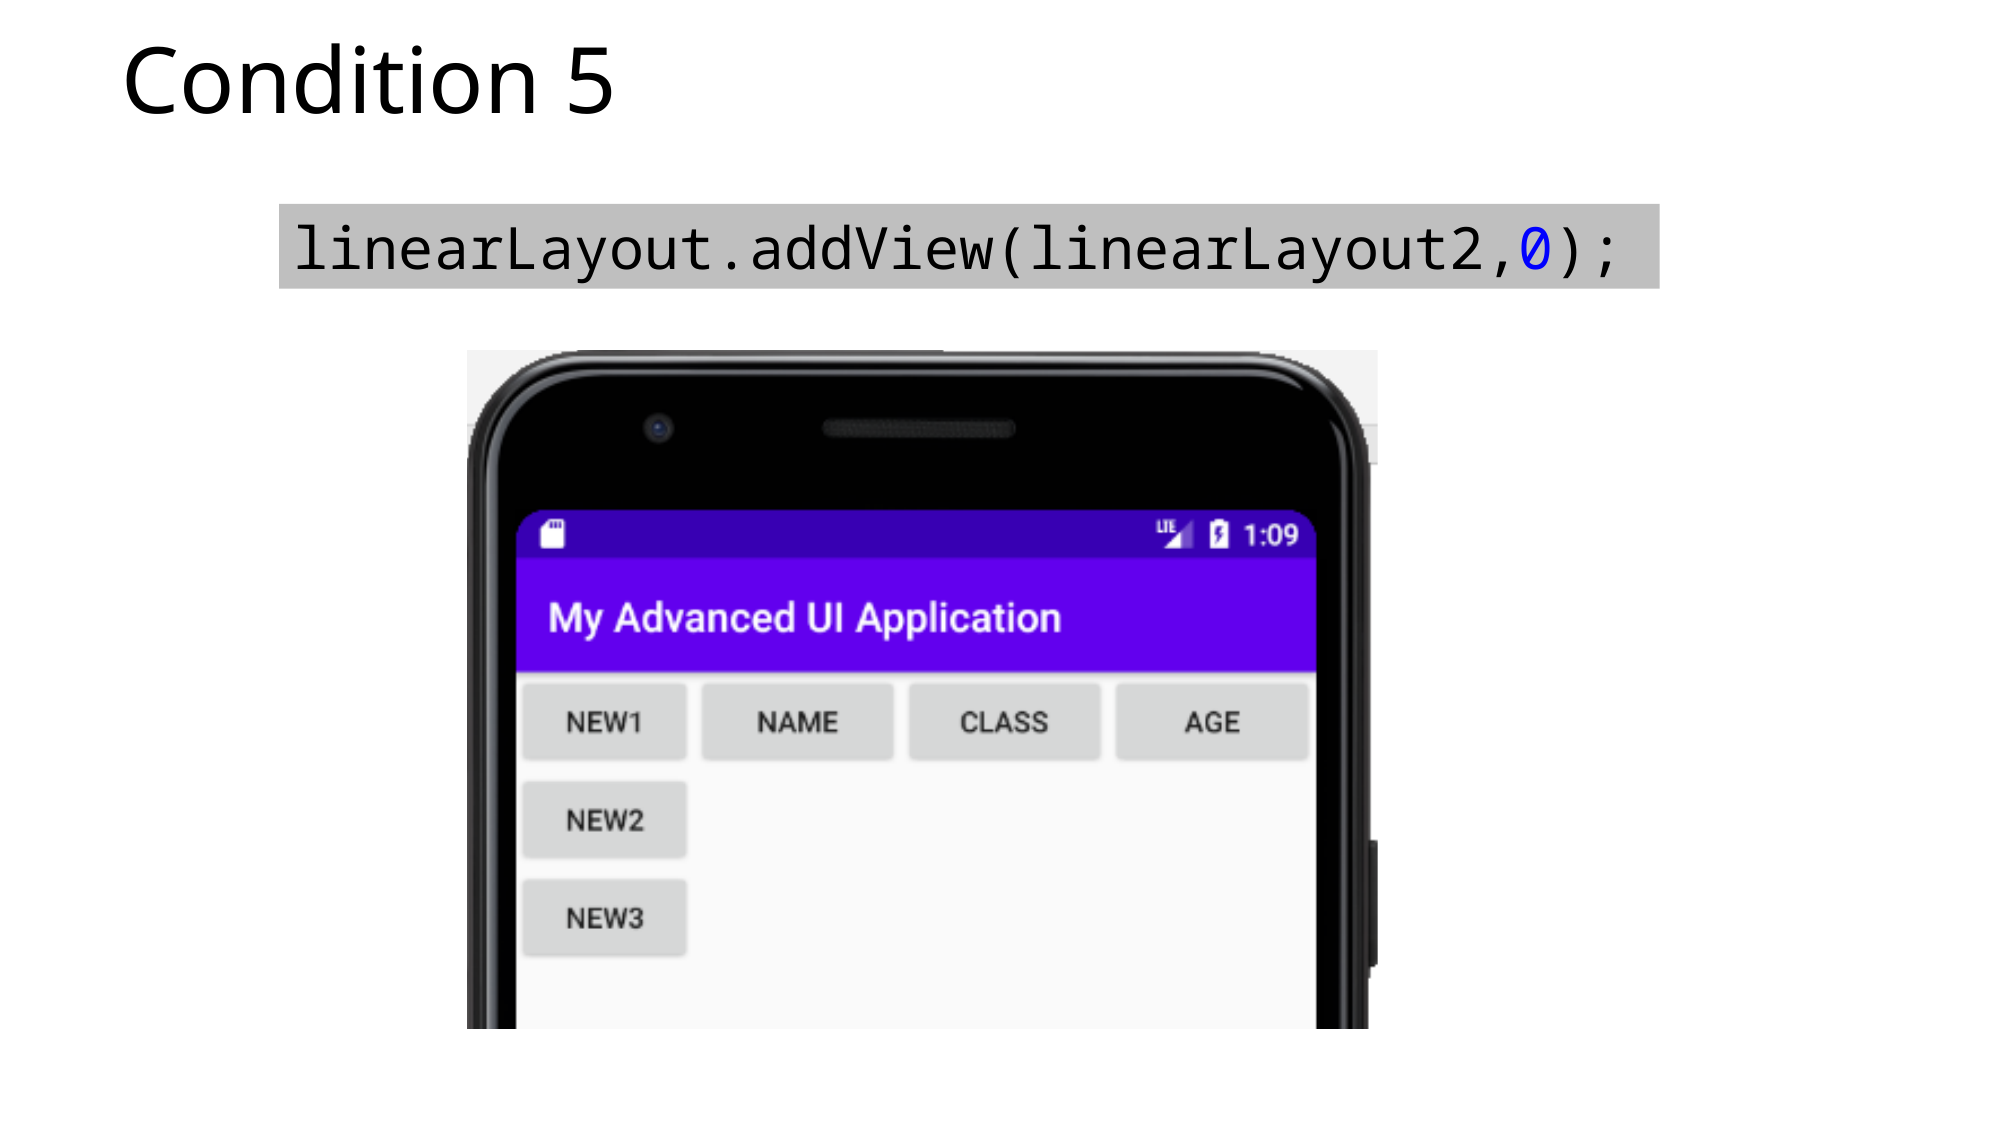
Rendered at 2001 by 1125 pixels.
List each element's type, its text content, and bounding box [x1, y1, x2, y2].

text_box linearLayout.addView(linearLayout2,0); [279, 203, 1660, 289]
picture [466, 350, 1378, 1029]
title Condition 5 [106, 8, 1832, 159]
